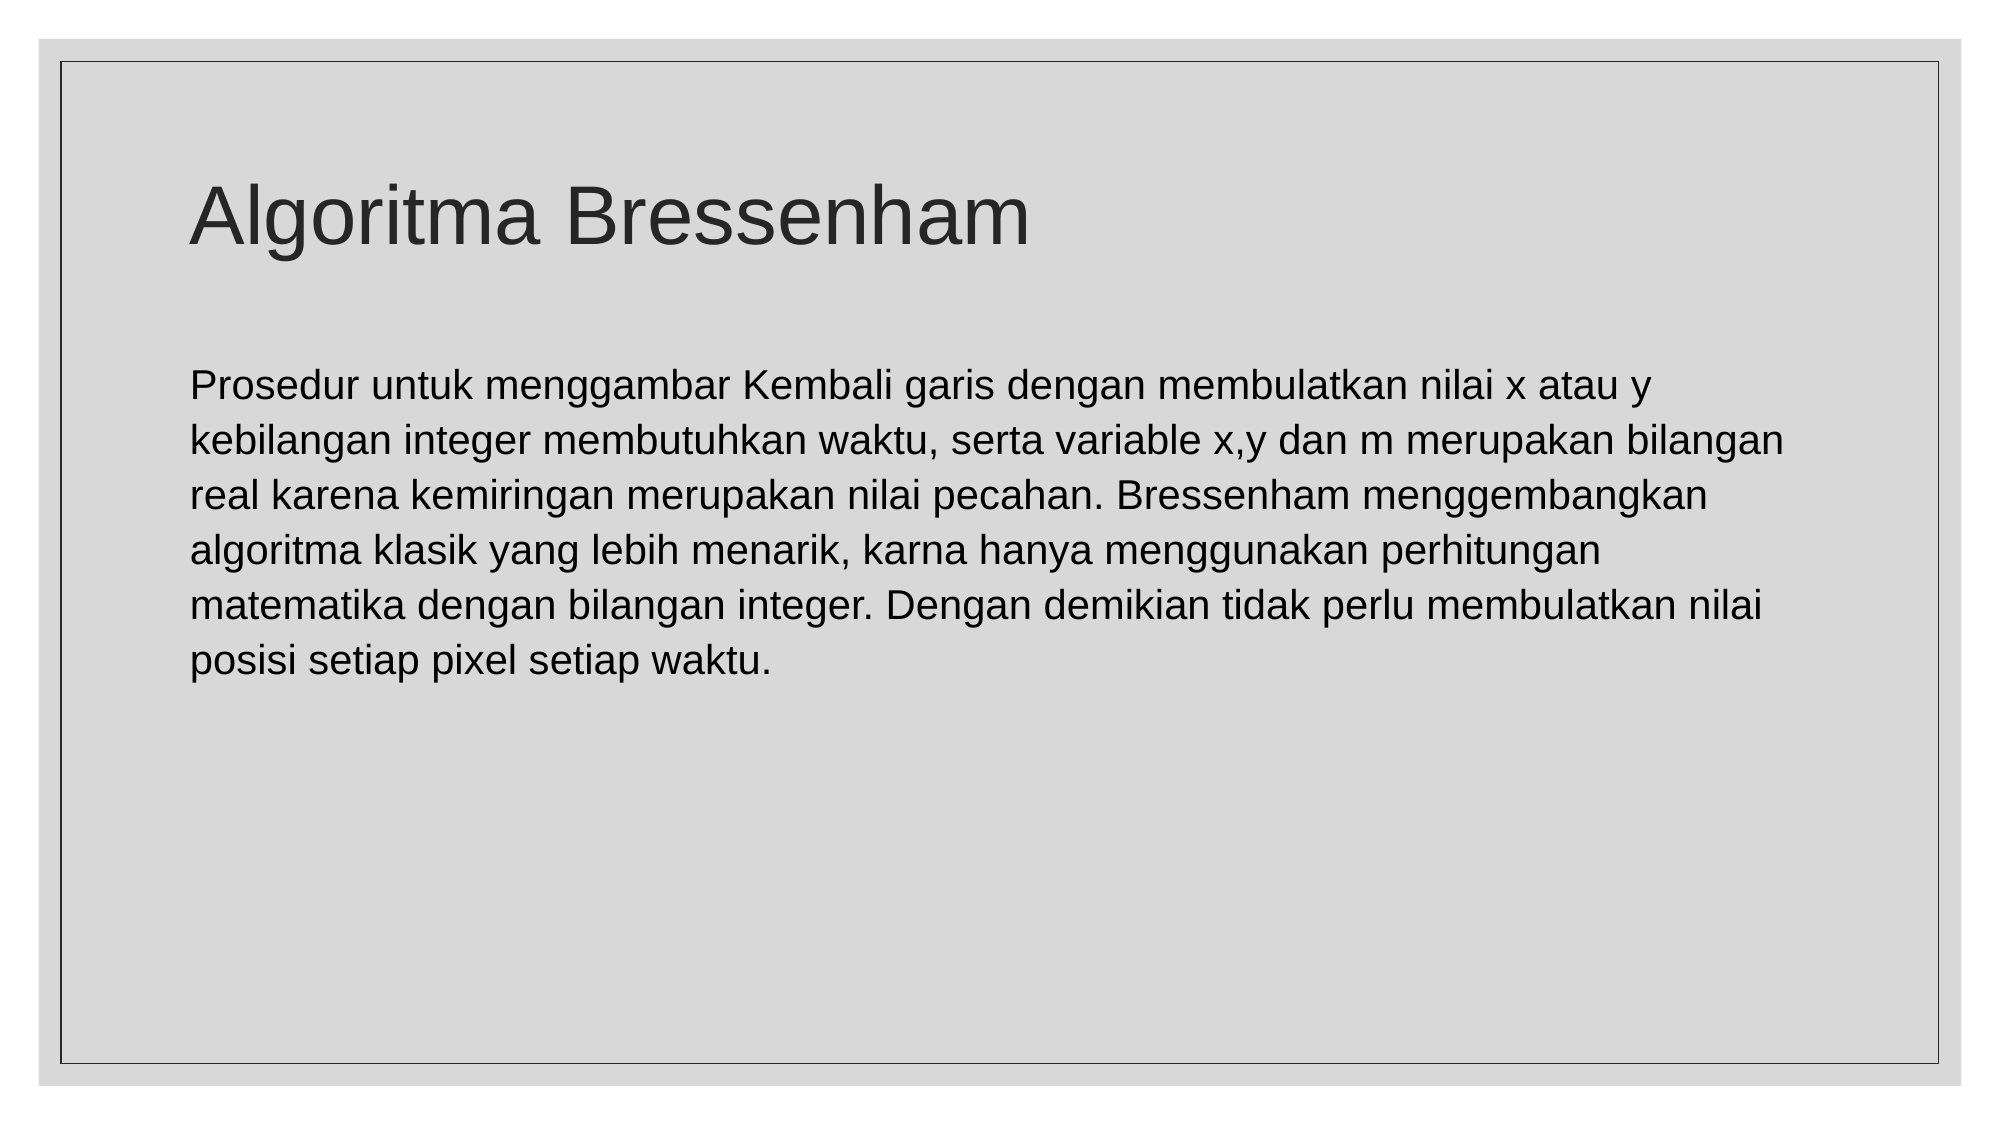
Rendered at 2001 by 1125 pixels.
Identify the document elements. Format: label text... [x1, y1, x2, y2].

title Algoritma Bressenham [174, 105, 1825, 331]
list Prosedur untuk menggambar Kembali garis dengan membulatkan nilai x atau y kebilangan integer membutuhkan waktu, serta variable x,y dan m merupakan bilangan real karena kemiringan merupakan nilai pecahan. Bressenham menggembangkan algoritma klasik yang lebih menarik, karna hanya menggunakan perhitungan matematika dengan bilangan integer. Dengan demikian tidak perlu membulatkan nilai posisi setiap pixel setiap waktu. [174, 345, 1825, 977]
